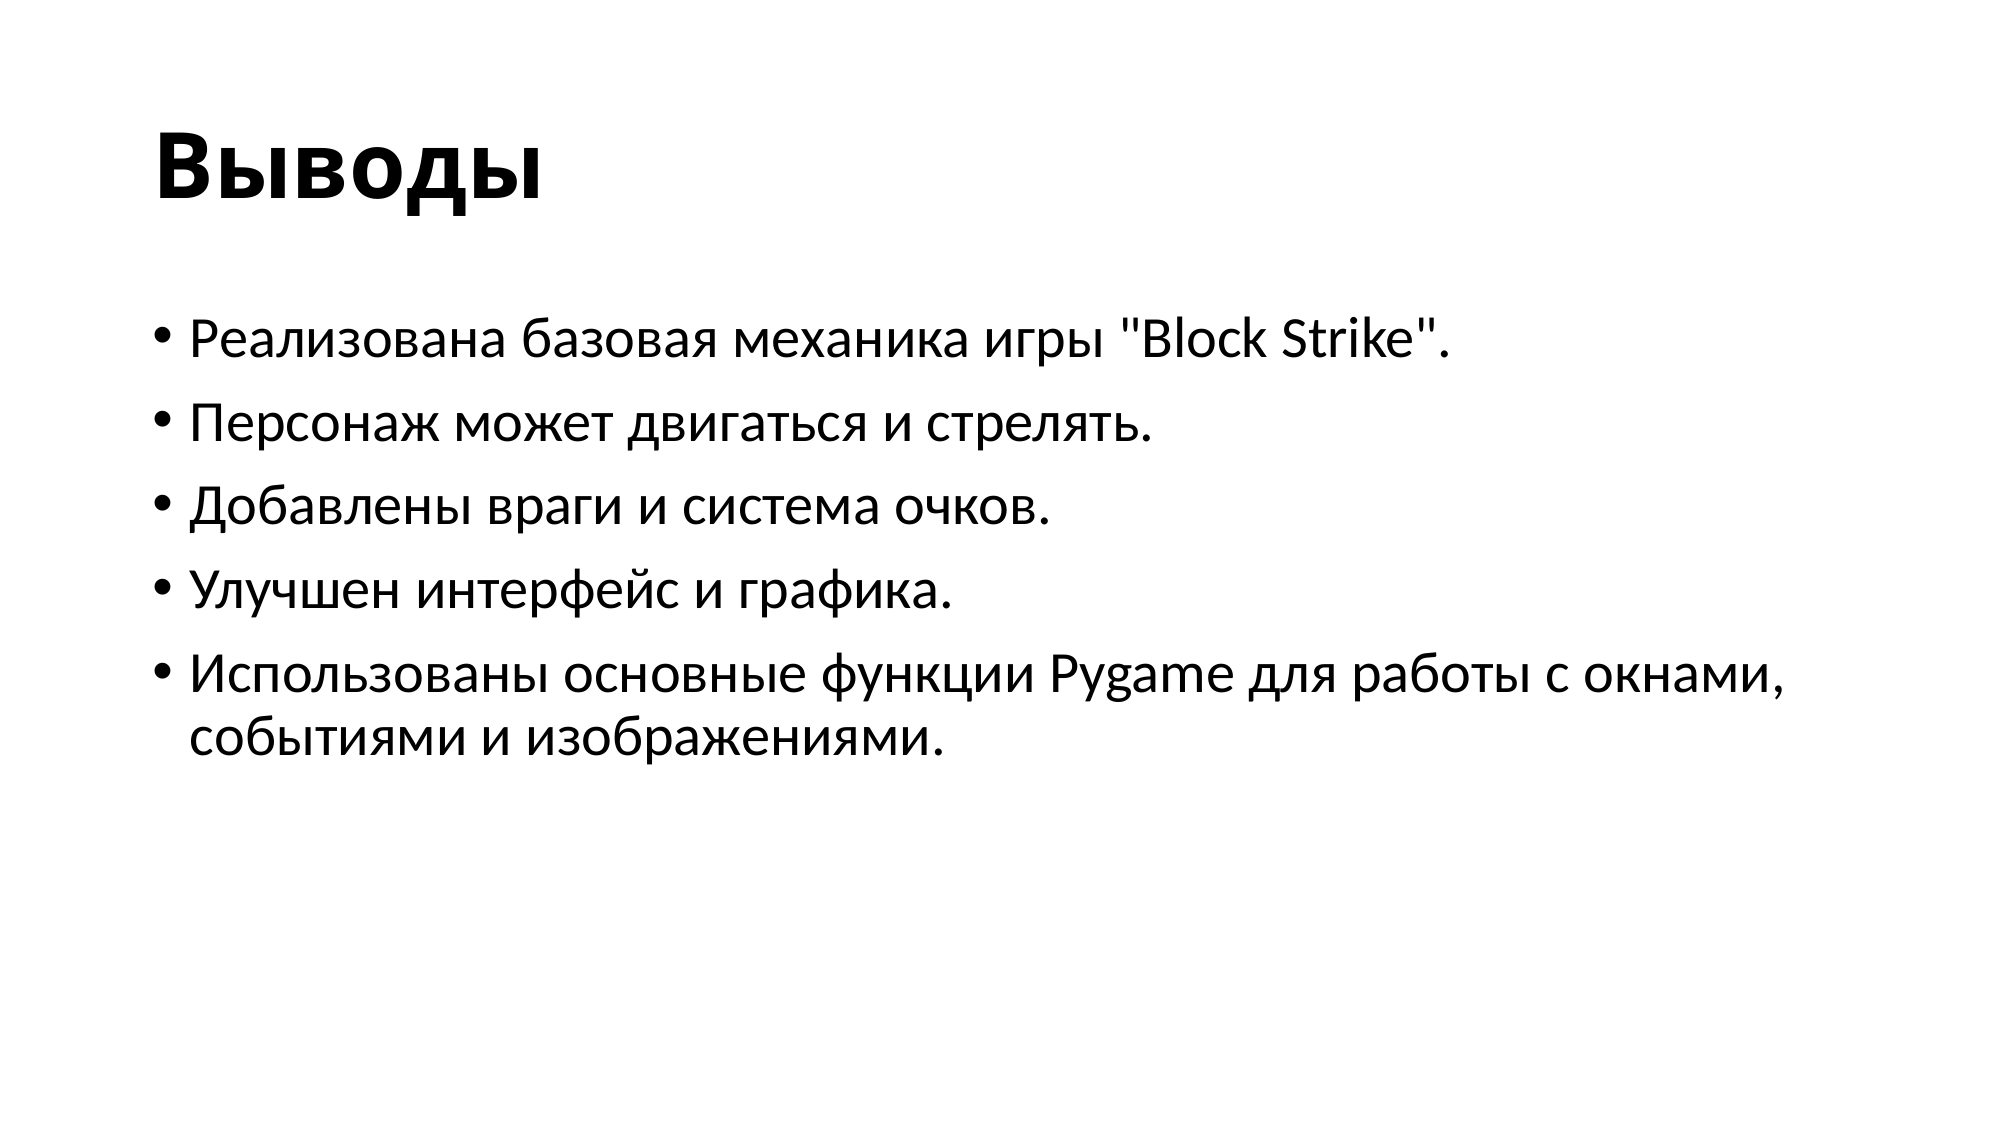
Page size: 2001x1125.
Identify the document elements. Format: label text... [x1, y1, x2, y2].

title Выводы [137, 59, 1863, 278]
list Реализована базовая механика игры "Block Strike". Персонаж может двигаться и стрелять. Добавлены враги и система очков. Улучшен интерфейс и графика. Использованы основные функции Pygame для работы с окнами, событиями и изображениями. [137, 299, 1863, 1014]
